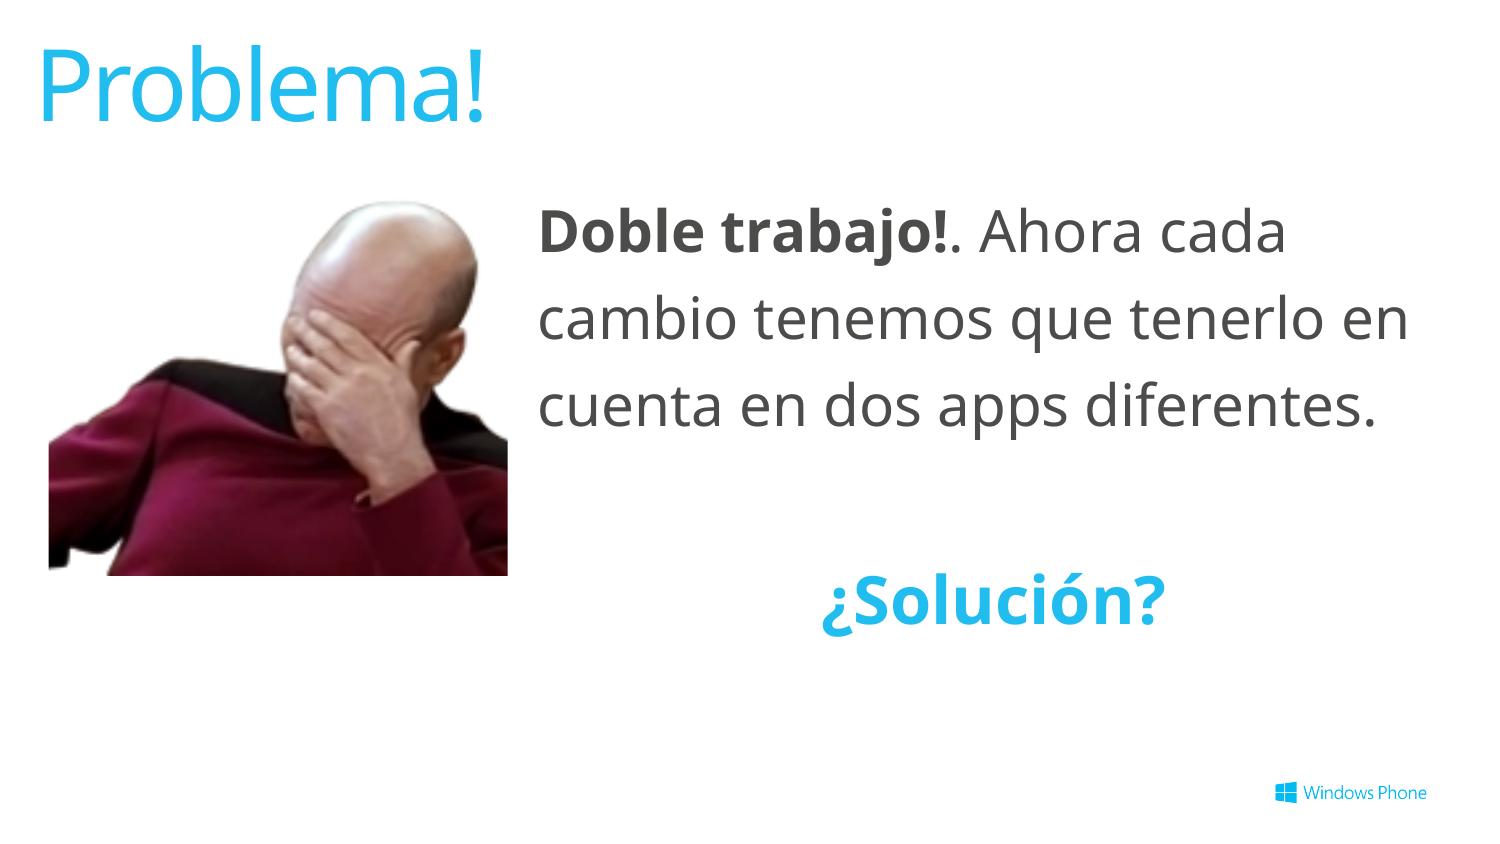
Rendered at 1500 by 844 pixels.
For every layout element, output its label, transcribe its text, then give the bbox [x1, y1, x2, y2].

picture [1266, 772, 1436, 813]
picture [48, 196, 509, 576]
list Doble trabajo!. Ahora cada cambio tenemos que tenerlo en cuenta en dos apps diferentes. ¿Solución? [537, 176, 1452, 659]
title Problema! [34, 49, 1454, 177]
